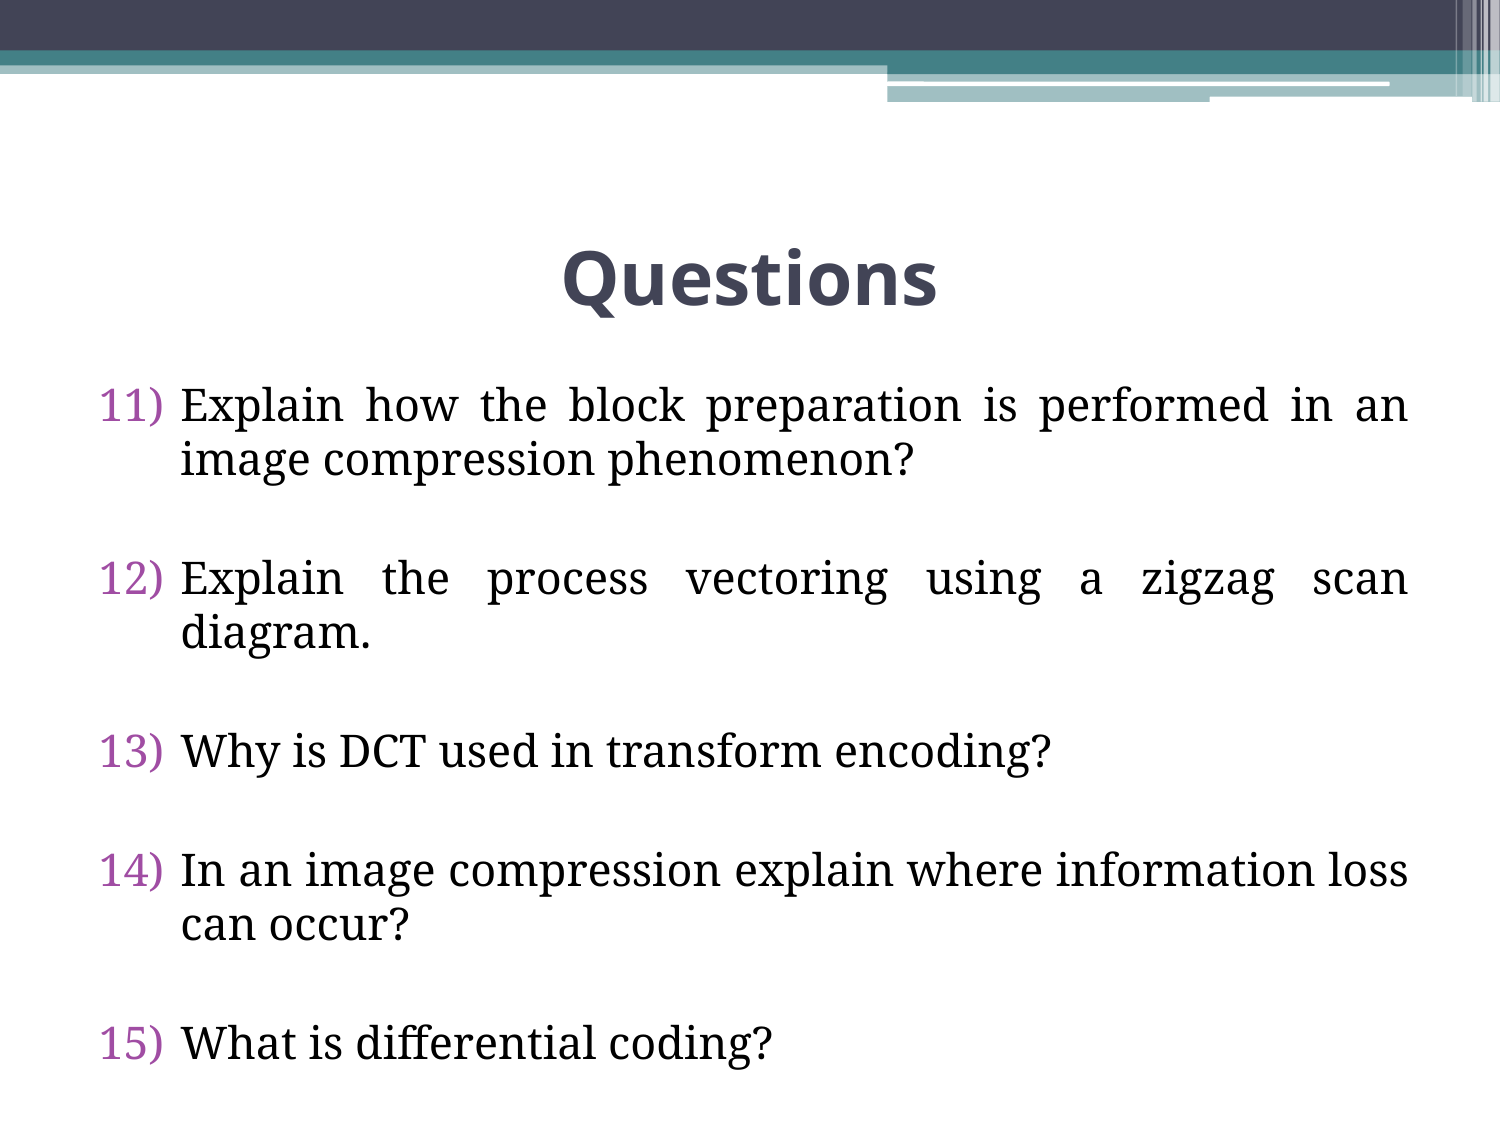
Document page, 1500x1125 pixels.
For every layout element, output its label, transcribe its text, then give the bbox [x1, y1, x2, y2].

list Explain how the block preparation is performed in an image compression phenomenon? Explain the process vectoring using a zigzag scan diagram. Why is DCT used in transform encoding? In an image compression explain where information loss can occur? What is differential coding? [75, 368, 1425, 1079]
title Questions [75, 187, 1425, 363]
